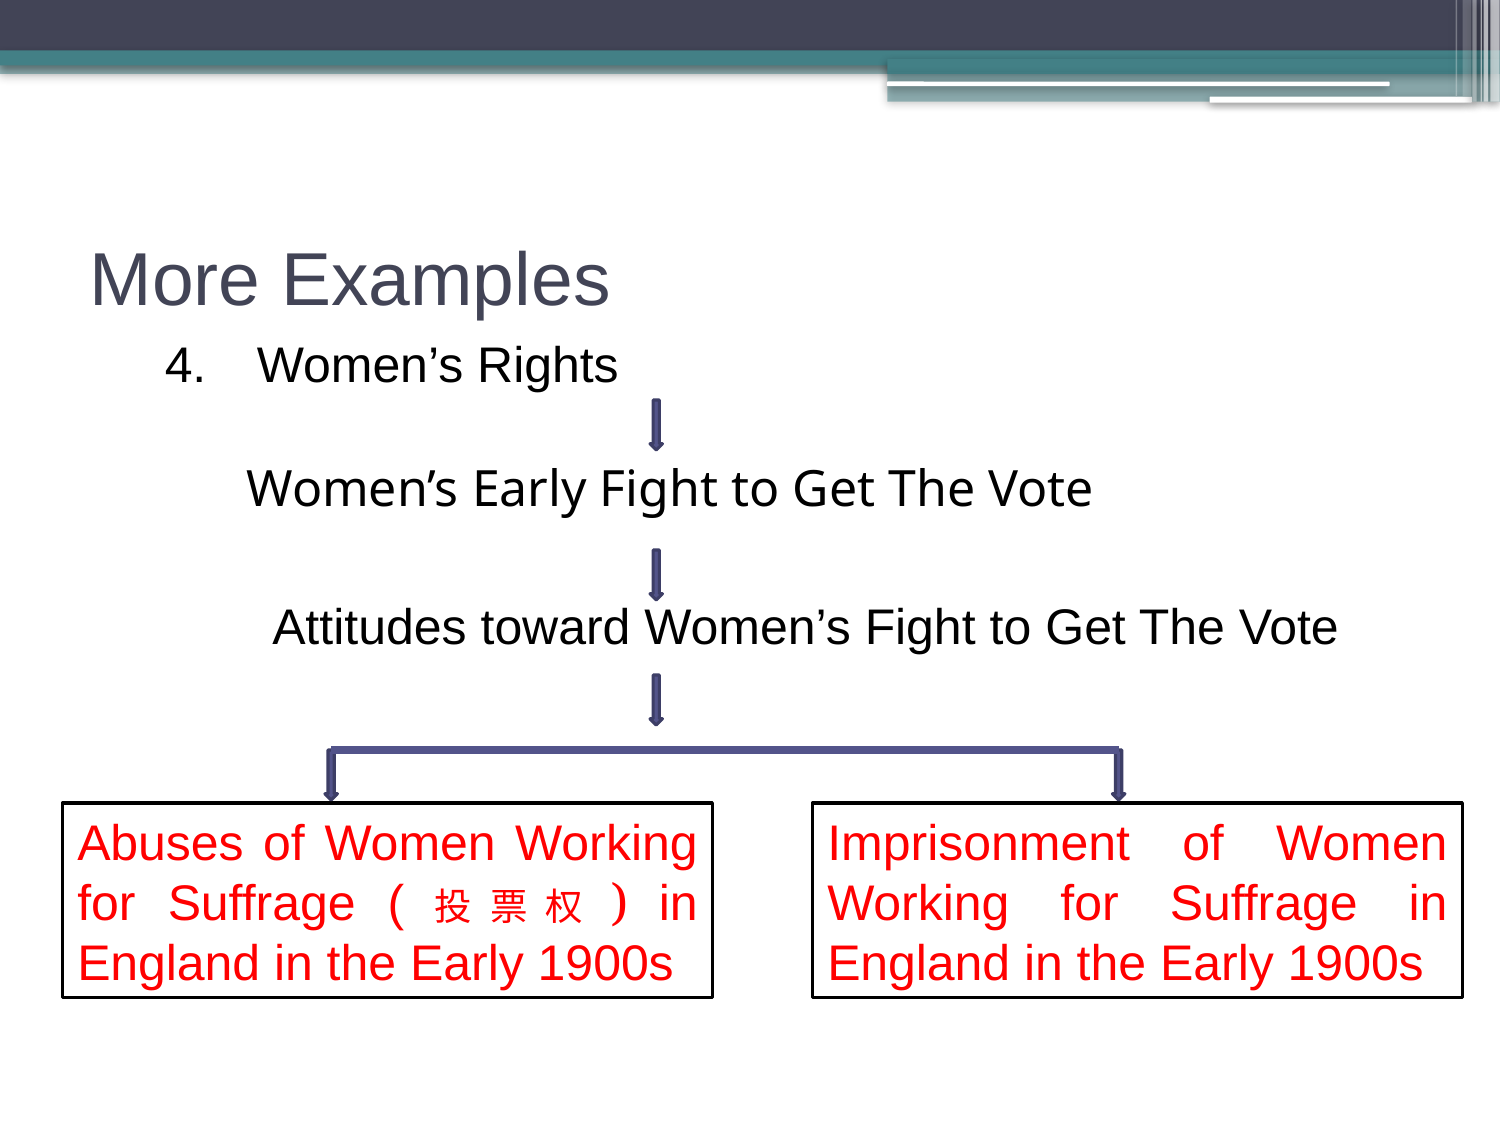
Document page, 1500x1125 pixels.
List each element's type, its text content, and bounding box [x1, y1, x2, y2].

title More Examples [75, 187, 1425, 363]
text_box Attitudes toward Women’s Fight to Get The Vote [257, 586, 718, 662]
text_box Attitudes toward Women’s Fight to Get The Vote [730, 586, 1355, 662]
list Women’s Rights [242, 324, 643, 400]
text_box [1110, 748, 1127, 802]
text_box Women’s Early Fight to Get The Vote [730, 449, 1110, 524]
text_box [323, 748, 339, 802]
text_box [648, 398, 664, 449]
text_box Imprisonment of Women Working for Suffrage in England in the Early 1900s [811, 801, 1464, 999]
text_box 4. [149, 324, 238, 400]
text_box [648, 673, 664, 727]
text_box [651, 548, 661, 586]
text_box Abuses of Women Working for Suffrage (投票权) in England in the Early 1900s [61, 801, 714, 999]
text_box Women’s Early Fight to Get The Vote [231, 449, 718, 524]
